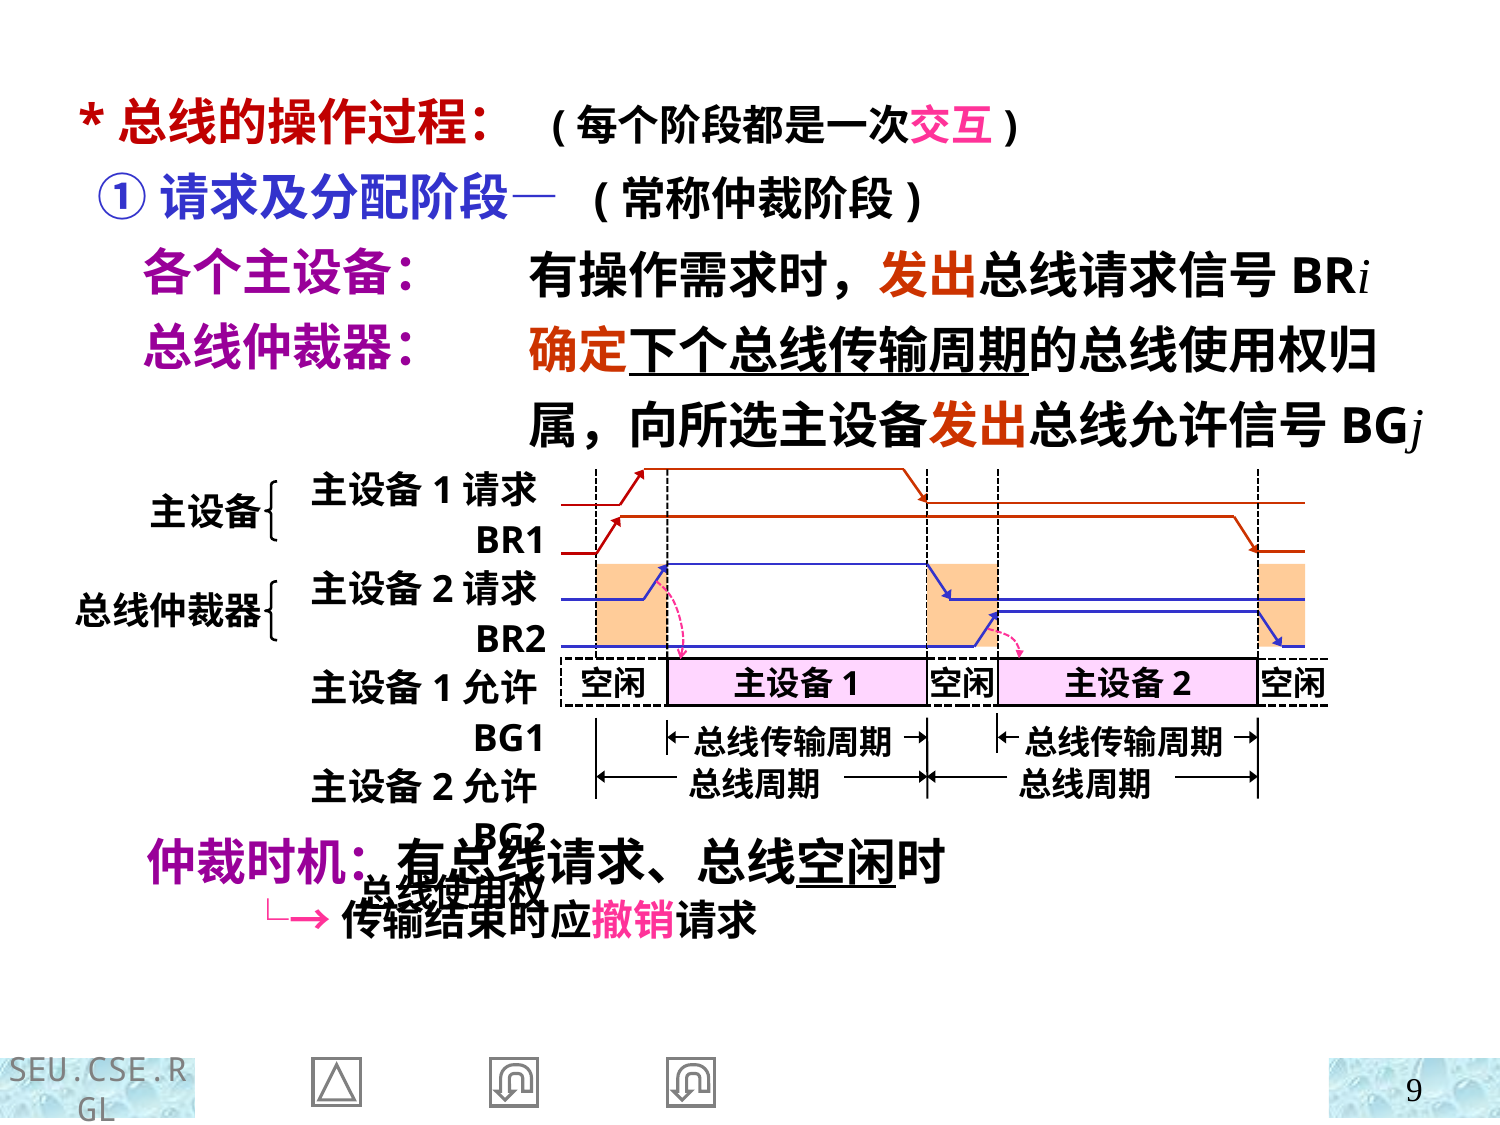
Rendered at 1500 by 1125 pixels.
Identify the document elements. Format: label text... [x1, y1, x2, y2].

text_box 作业6-1：P258— 3、4、6 [0, 1058, 195, 1118]
text_box 有操作需求时，发出总线请求信号BRi 确定下个总线传输周期的总线使用权归属，向所选主设备发出总线允许信号BGj [513, 221, 1483, 462]
slide_number 9 [1328, 1058, 1500, 1118]
text_box 仲裁时机：有总线请求、总线空闲时 └→传输结束时应撤销请求 [29, 808, 1465, 951]
text_box *总线的操作过程： (每个阶段都是一次交互) ①请求及分配阶段— (常称仲裁阶段) 各个主设备： 总线仲裁器： [37, 67, 1117, 383]
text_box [596, 468, 925, 801]
text_box [490, 1058, 538, 1107]
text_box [70, 457, 668, 718]
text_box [926, 469, 1329, 801]
text_box [313, 1058, 361, 1106]
text_box [667, 1058, 715, 1107]
